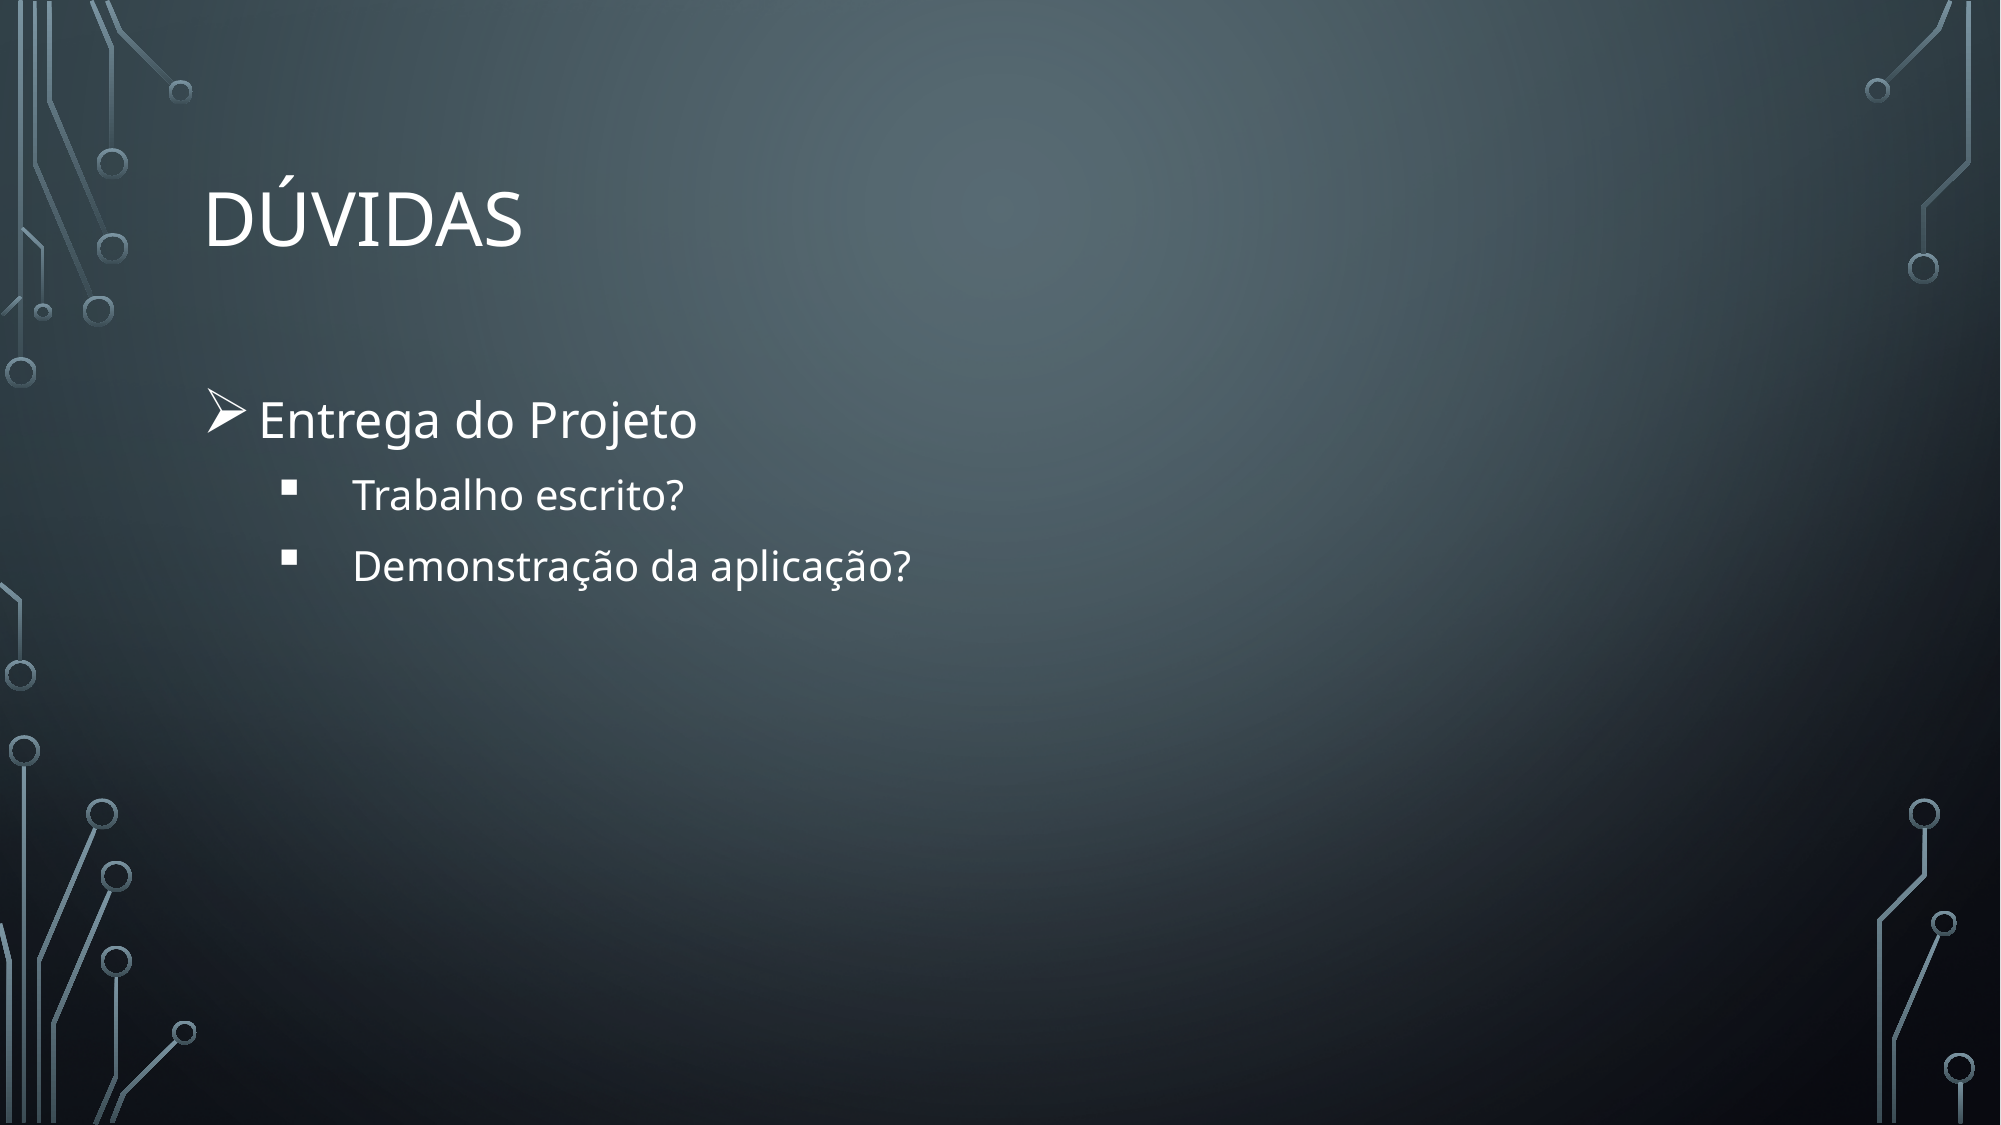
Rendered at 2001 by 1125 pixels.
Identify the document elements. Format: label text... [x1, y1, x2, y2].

title Dúvidas [187, 101, 1813, 344]
list Entrega do Projeto Trabalho escrito? Demonstração da aplicação? [187, 369, 1813, 950]
